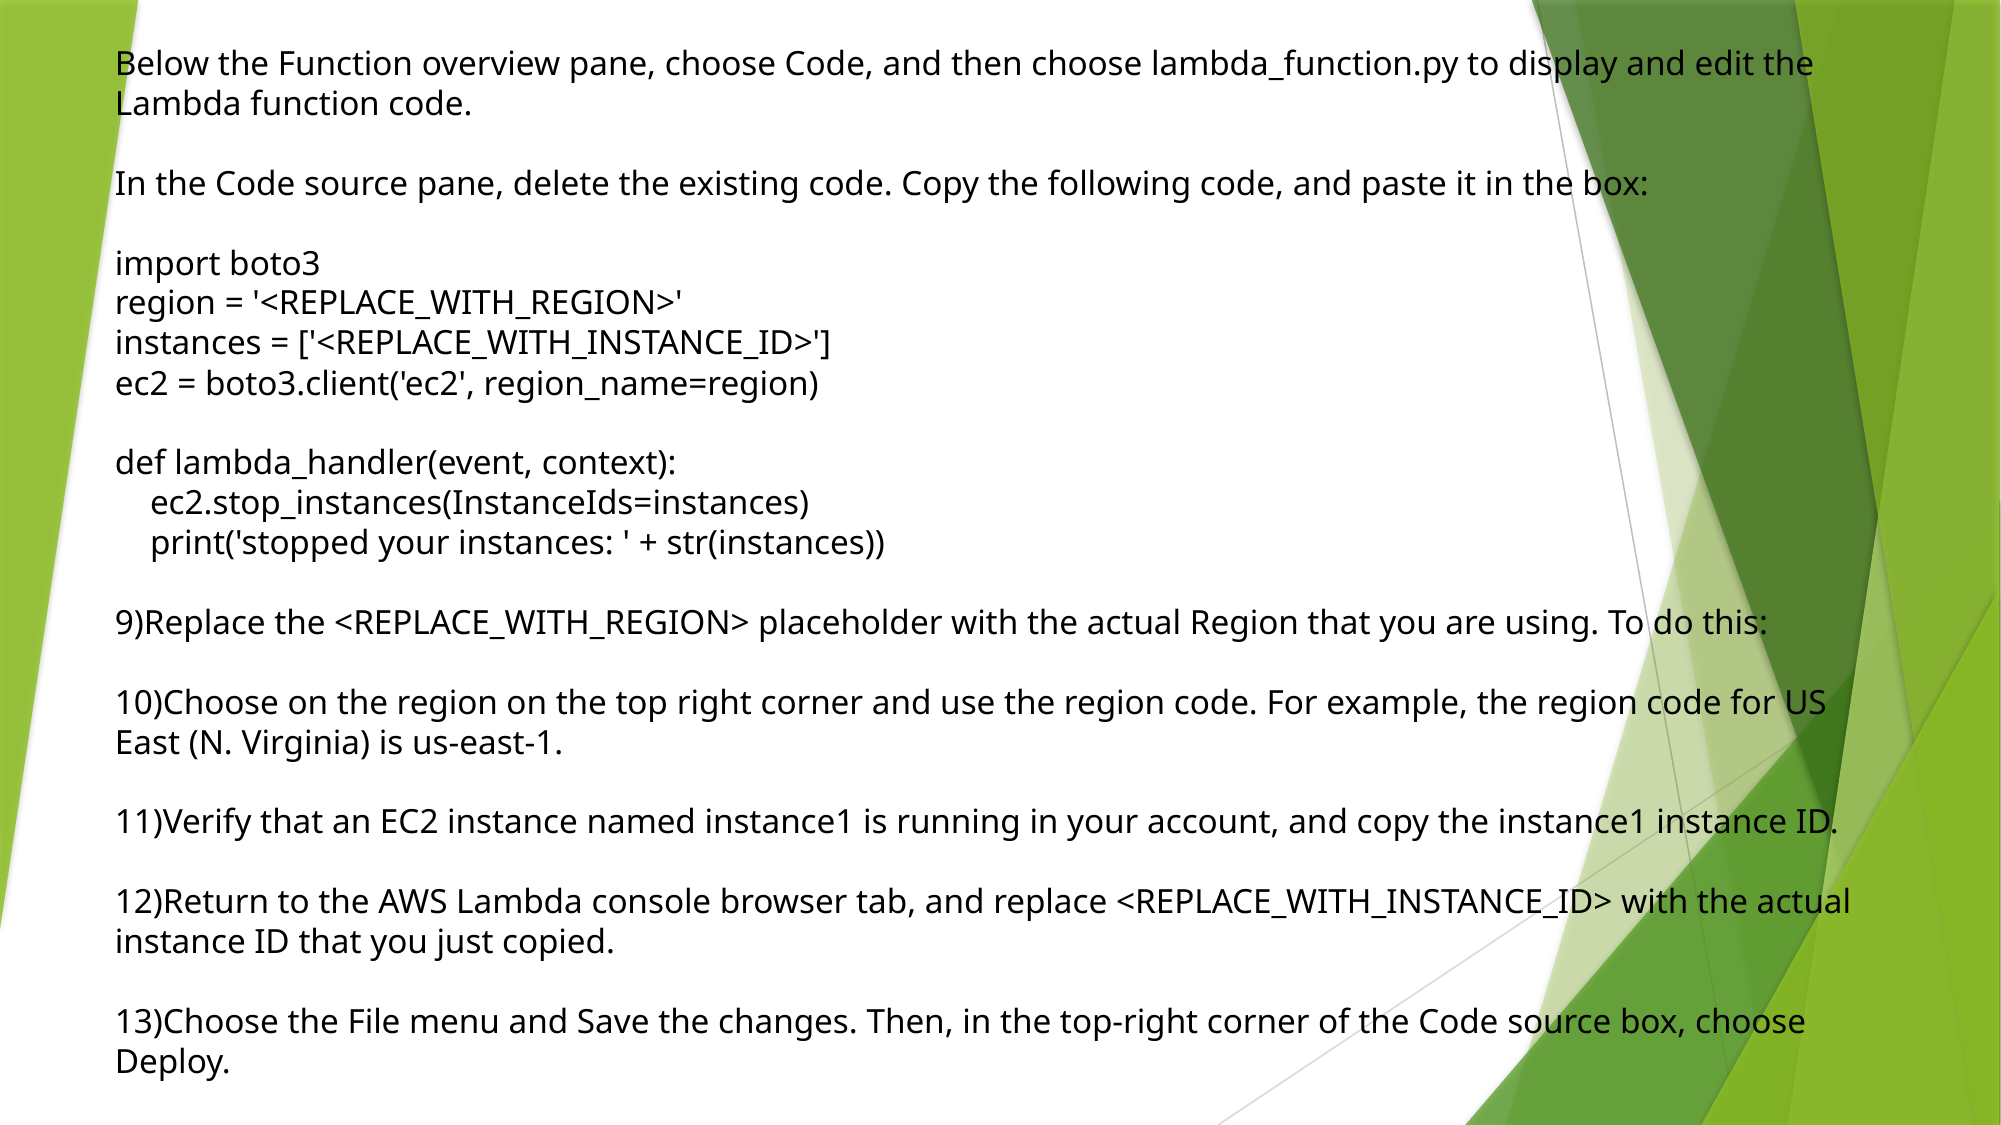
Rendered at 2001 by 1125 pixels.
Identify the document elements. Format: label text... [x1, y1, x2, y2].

text_box Below the Function overview pane, choose Code, and then choose lambda_function.py to display and edit the Lambda function code. In the Code source pane, delete the existing code. Copy the following code, and paste it in the box: import boto3 region = '<REPLACE_WITH_REGION>' instances = ['<REPLACE_WITH_INSTANCE_ID>'] ec2 = boto3.client('ec2', region_name=region) def lambda_handler(event, context): ec2.stop_instances(InstanceIds=instances) print('stopped your instances: ' + str(instances)) 9)Replace the <REPLACE_WITH_REGION> placeholder with the actual Region that you are using. To do this: 10)Choose on the region on the top right corner and use the region code. For example, the region code for US East (N. Virginia) is us-east-1. 11)Verify that an EC2 instance named instance1 is running in your account, and copy the instance1 instance ID. 12)Return to the AWS Lambda console browser tab, and replace <REPLACE_WITH_INSTANCE_ID> with the actual instance ID that you just copied. 13)Choose the File menu and Save the changes. Then, in the top-right corner of the Code source box, choose Deploy. [100, 34, 1869, 1125]
